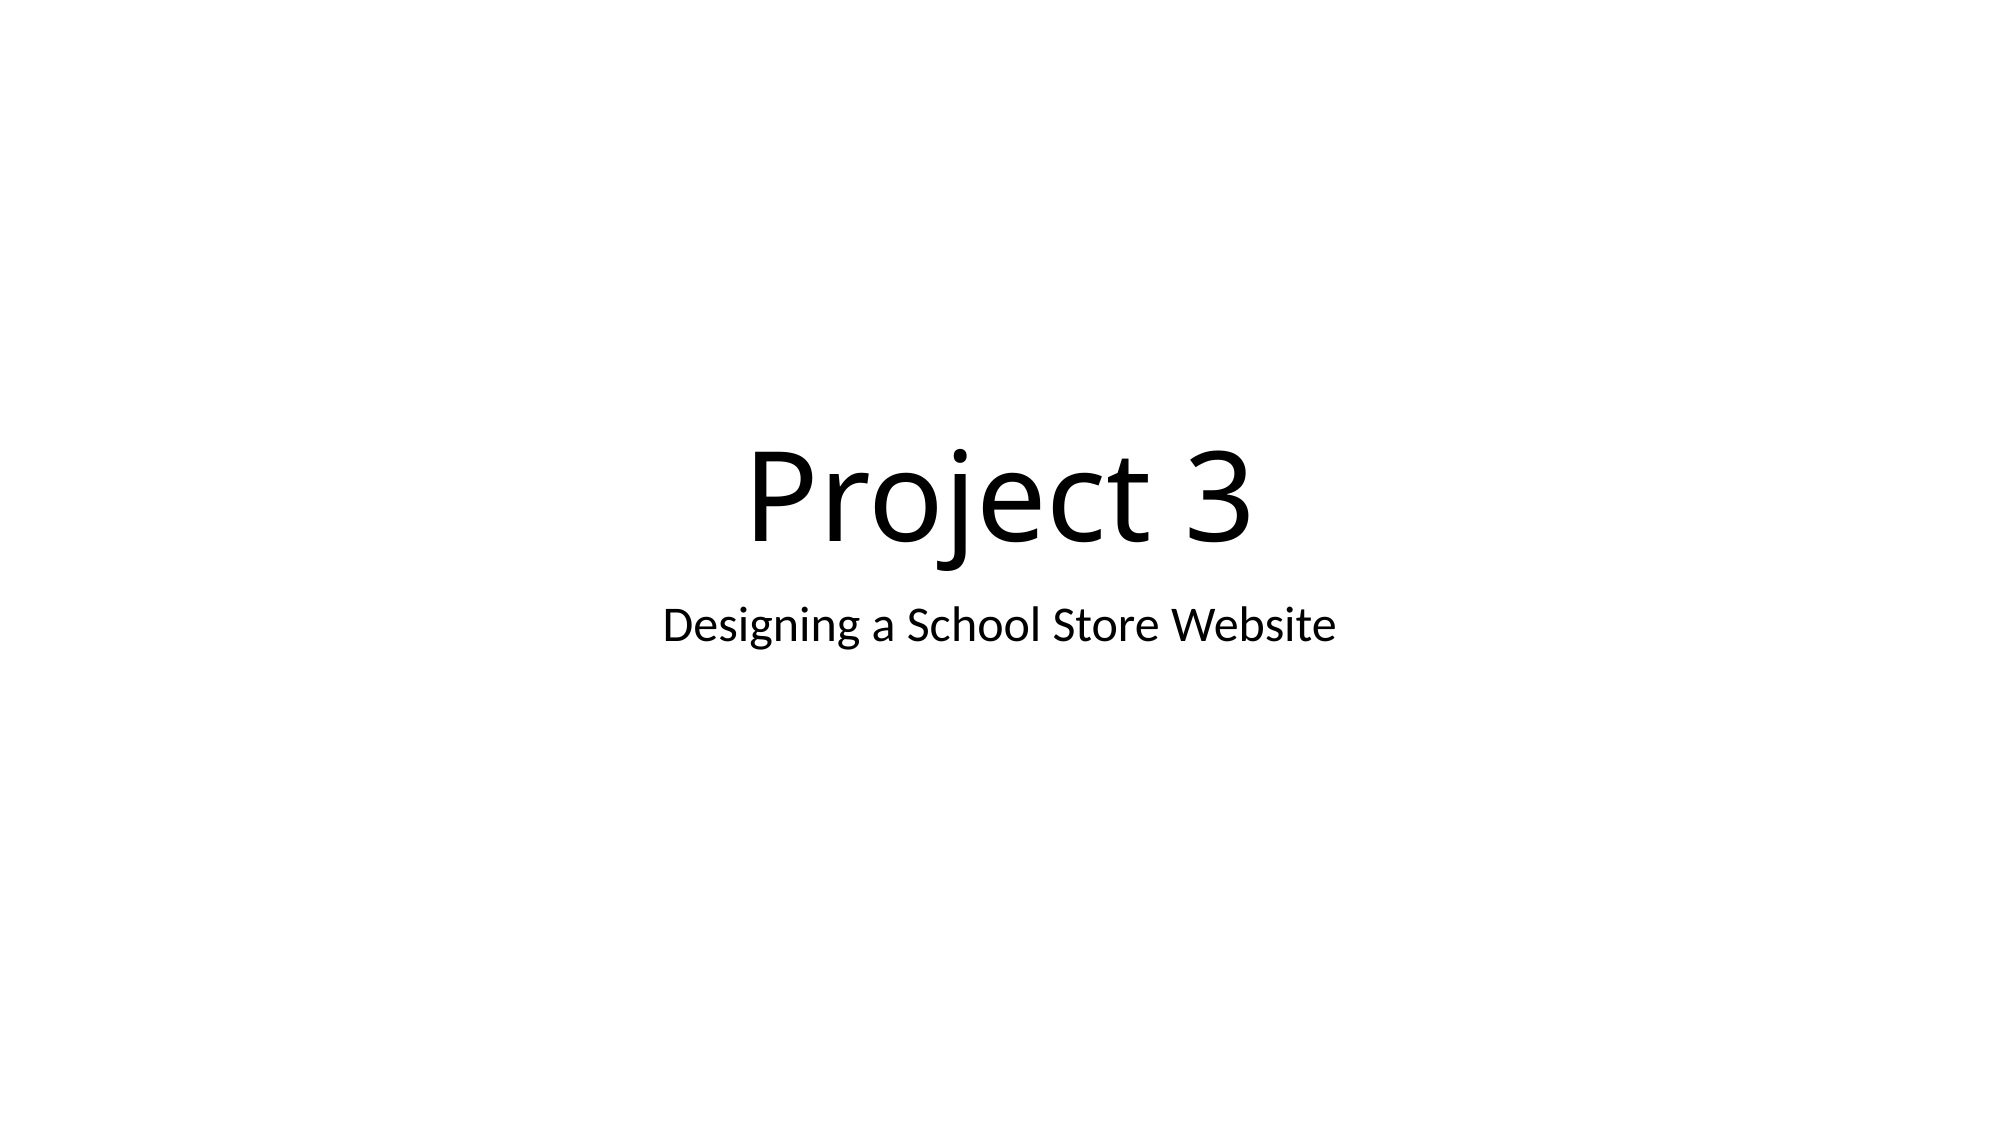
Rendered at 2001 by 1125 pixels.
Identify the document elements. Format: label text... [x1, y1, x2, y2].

subtitle Designing a School Store Website [249, 590, 1750, 863]
title Project 3 [249, 184, 1750, 576]
